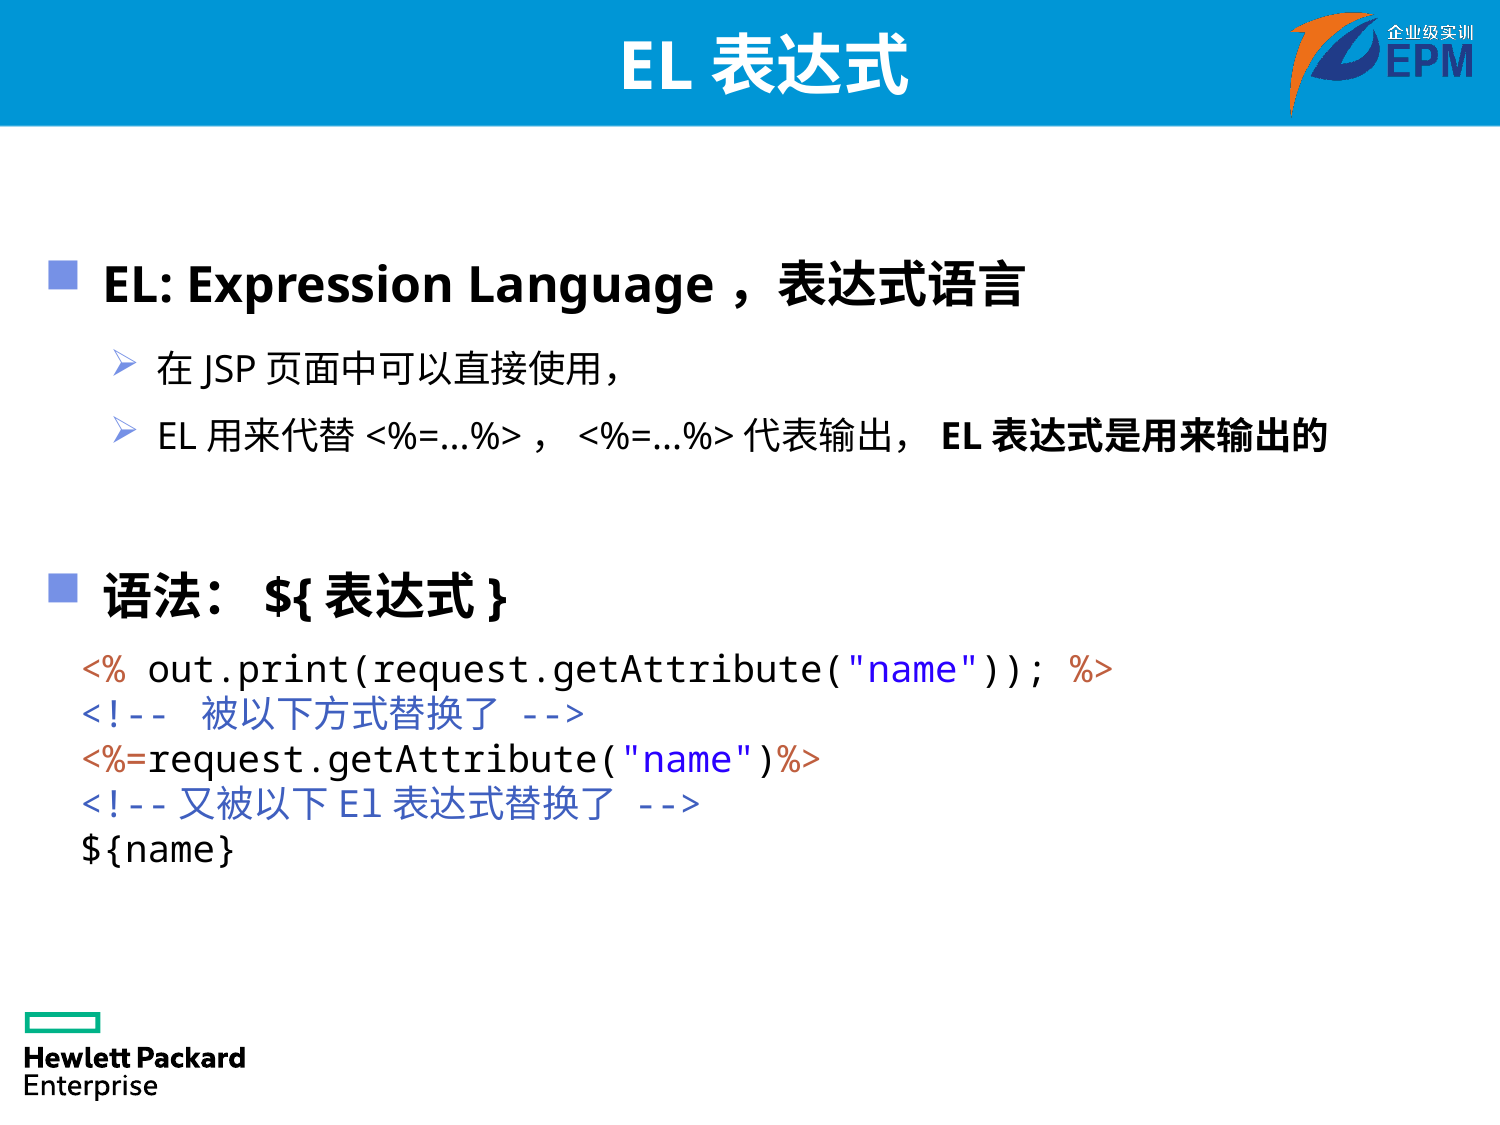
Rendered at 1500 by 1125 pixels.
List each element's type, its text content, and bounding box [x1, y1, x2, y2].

title EL表达式 [65, 0, 1447, 126]
text_box <% out.print(request.getAttribute("name")); %> <!-- 被以下方式替换了 --> <%=request.getAttribute("name")%> <!--又被以下El表达式替换了 --> ${name} [65, 637, 1161, 878]
picture [1447, 45, 1471, 76]
list EL: Expression Language，表达式语言 在JSP页面中可以直接使用， EL用来代替<%=...%>，<%=...%>代表输出，EL表达式是用来输出的 语法：${表达式} [29, 214, 1447, 984]
picture [1447, 26, 1451, 37]
picture [0, 126, 1500, 1125]
